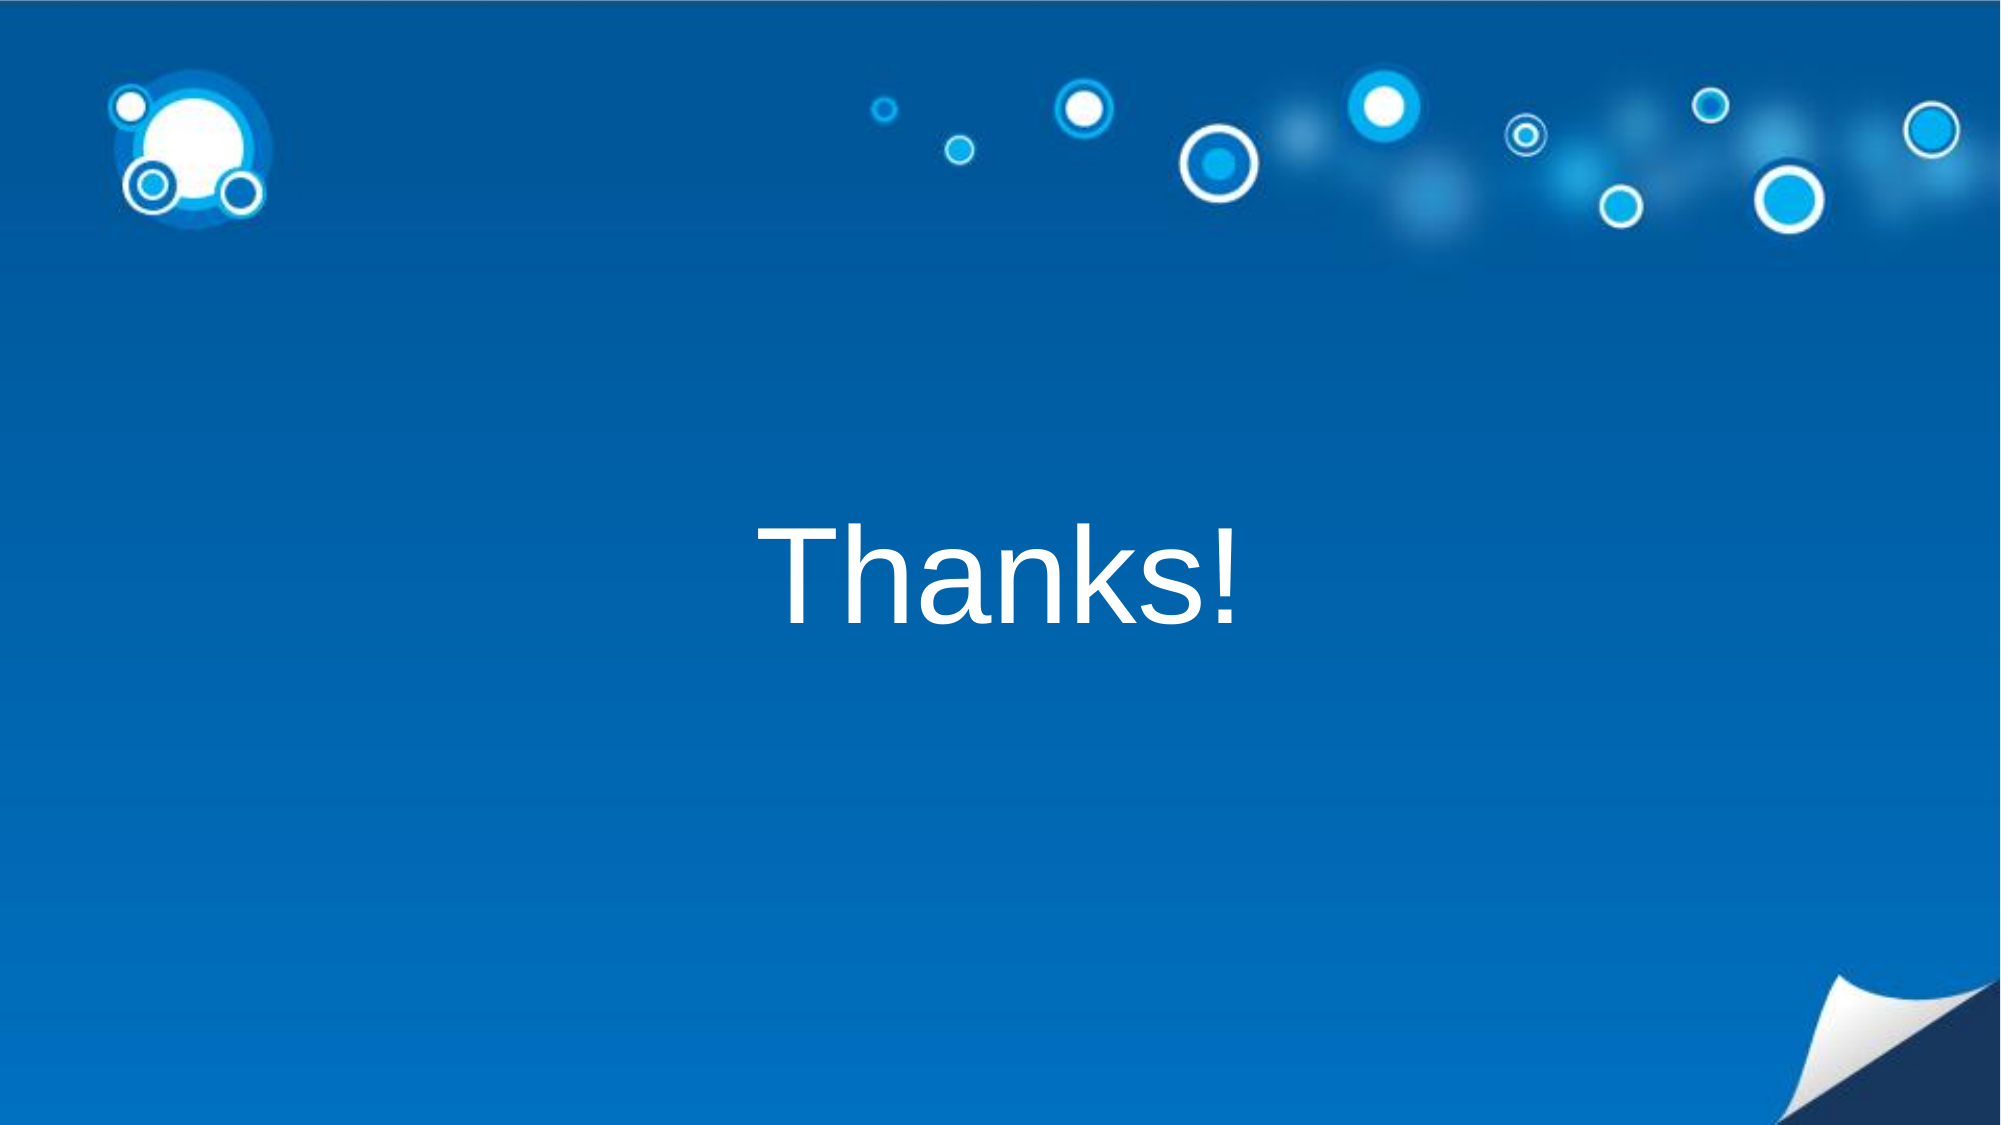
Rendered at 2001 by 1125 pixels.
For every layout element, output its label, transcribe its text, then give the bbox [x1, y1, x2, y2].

list Thanks! [217, 445, 1783, 809]
picture [0, 0, 2001, 1125]
